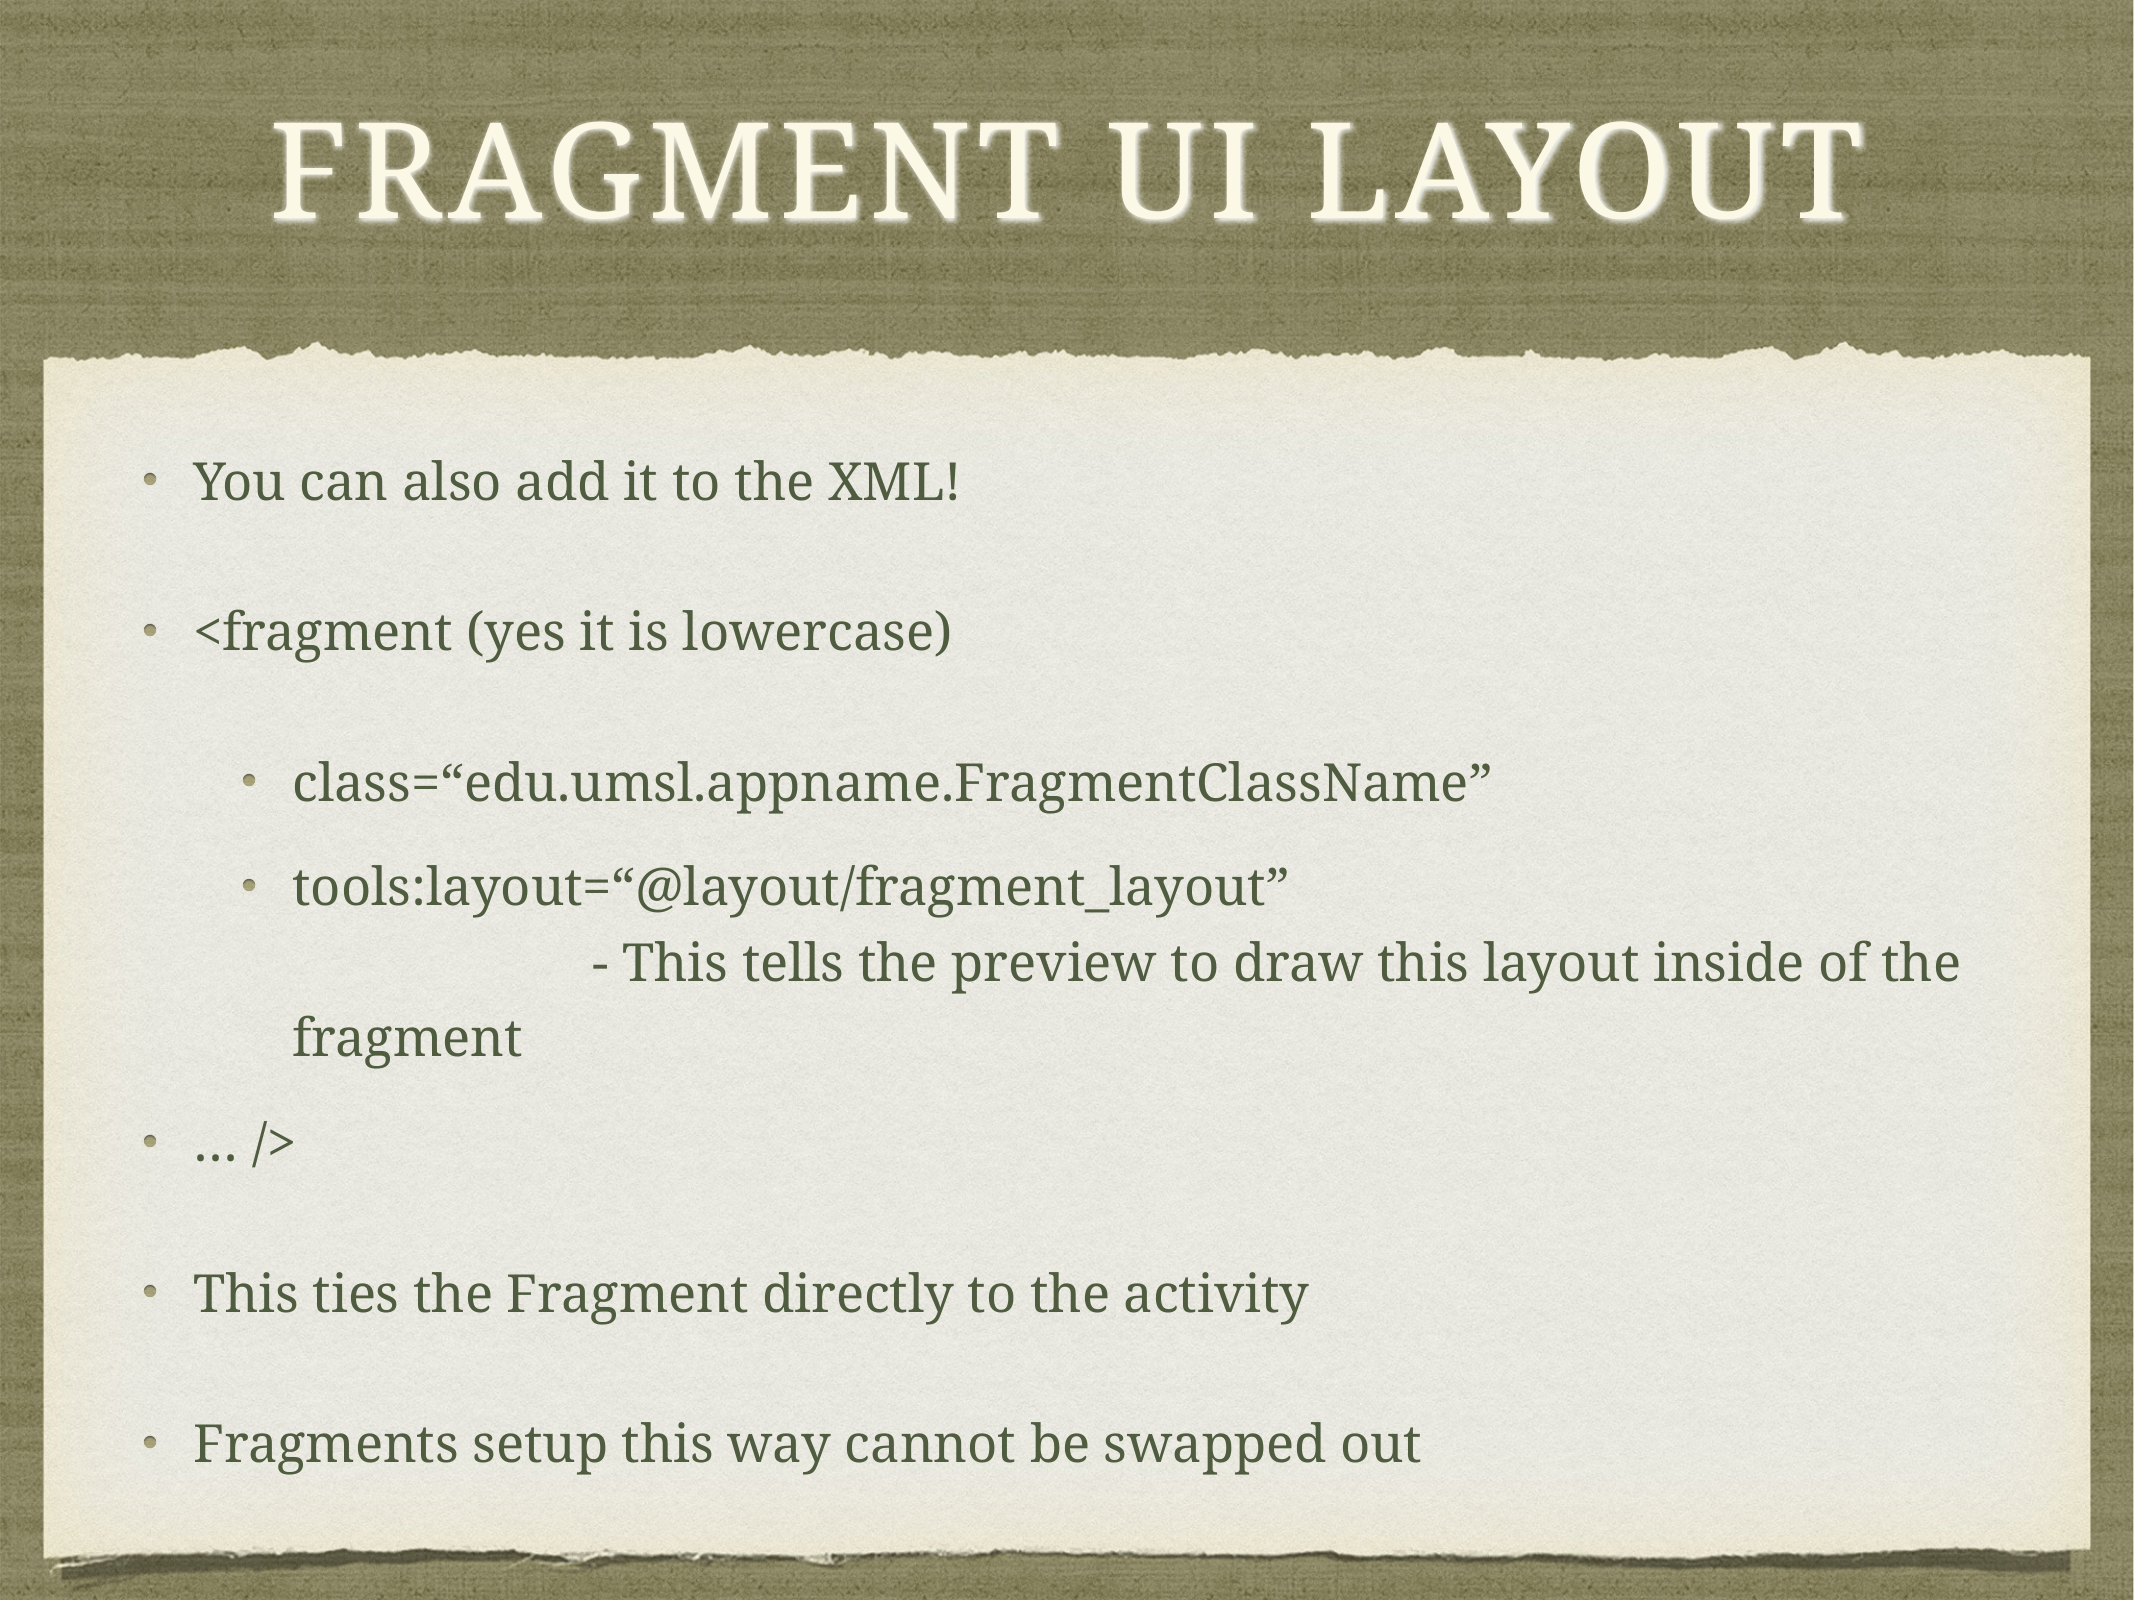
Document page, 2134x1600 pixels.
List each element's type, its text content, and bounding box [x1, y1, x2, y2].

title fragment ui layout [134, 7, 1999, 343]
picture [0, 0, 2134, 1600]
list You can also add it to the XML! <fragment (yes it is lowercase) class=“edu.umsl.appname.FragmentClassName” tools:layout=“@layout/fragment_layout” - This tells the preview to draw this layout inside of the fragment … /> This ties the Fragment directly to the activity Fragments setup this way cannot be swapped out [134, 443, 1999, 1466]
